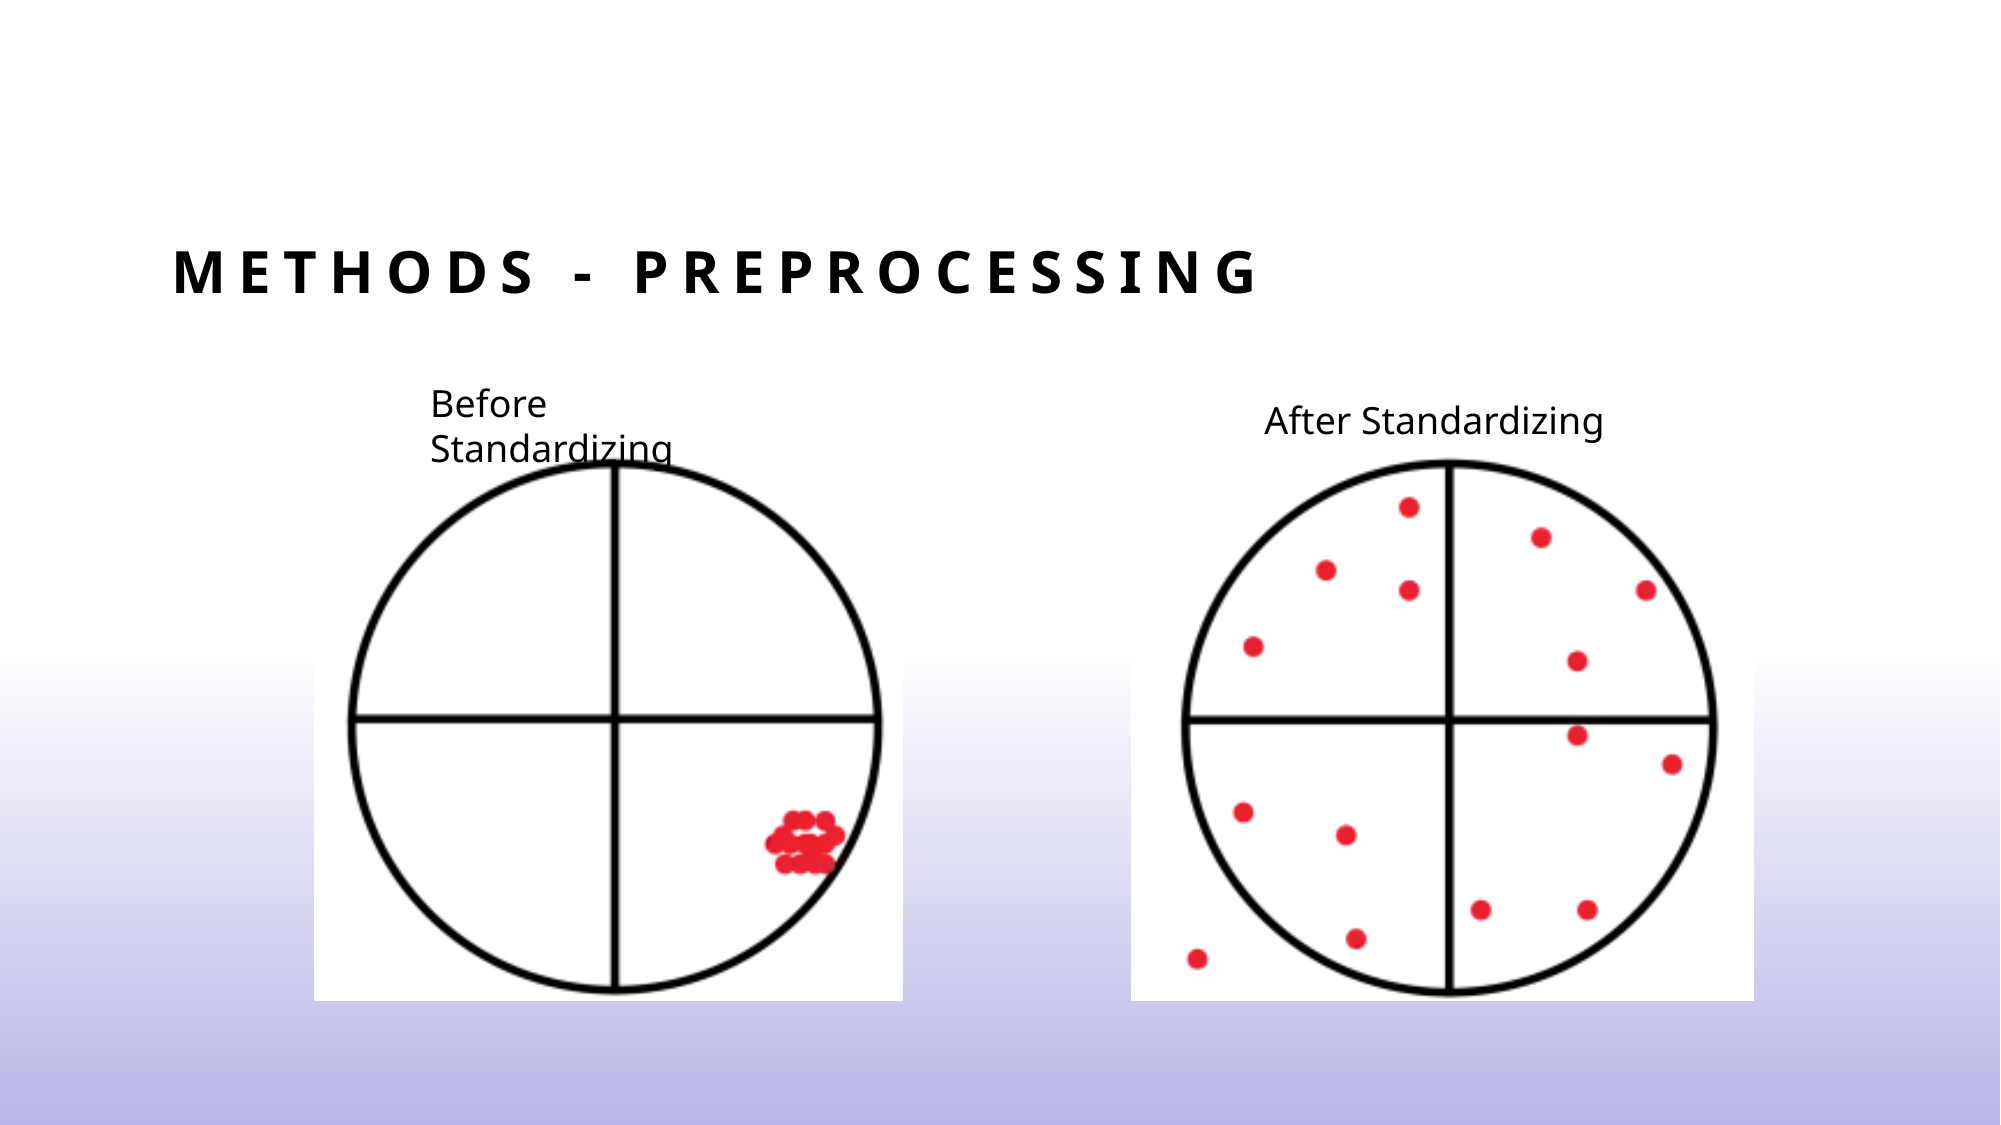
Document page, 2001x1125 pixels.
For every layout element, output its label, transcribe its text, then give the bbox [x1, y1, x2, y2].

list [1131, 449, 1754, 1001]
picture [314, 449, 903, 1001]
title Methods - Preprocessing [156, 124, 1844, 313]
text_box Before Standardizing [415, 372, 802, 449]
text_box After Standardizing [1249, 389, 1636, 449]
